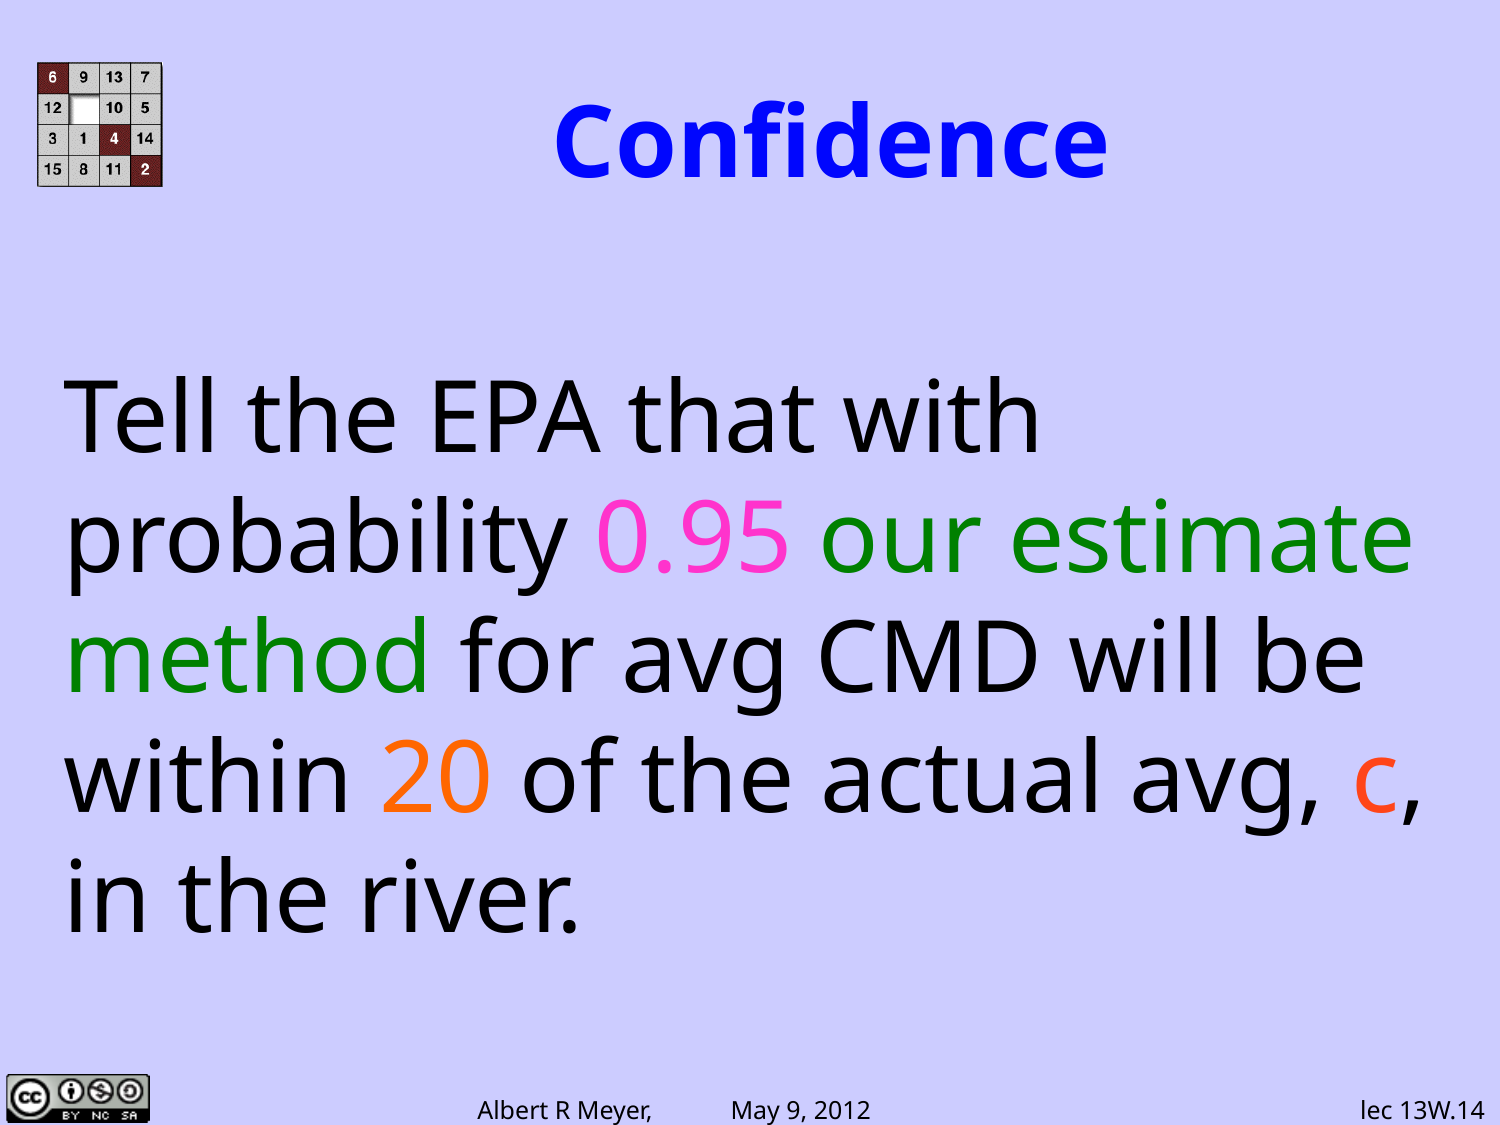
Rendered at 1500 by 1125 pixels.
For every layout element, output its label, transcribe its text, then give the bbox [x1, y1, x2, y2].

title Confidence [187, 62, 1476, 213]
picture [6, 1074, 150, 1123]
text_box Tell the EPA that with probability 0.95 our estimate method for avg CMD will be within 20 of the actual avg, c, in the river. [49, 224, 1500, 960]
slide_number lec 13W.14 [1262, 1087, 1500, 1125]
picture [37, 62, 163, 187]
